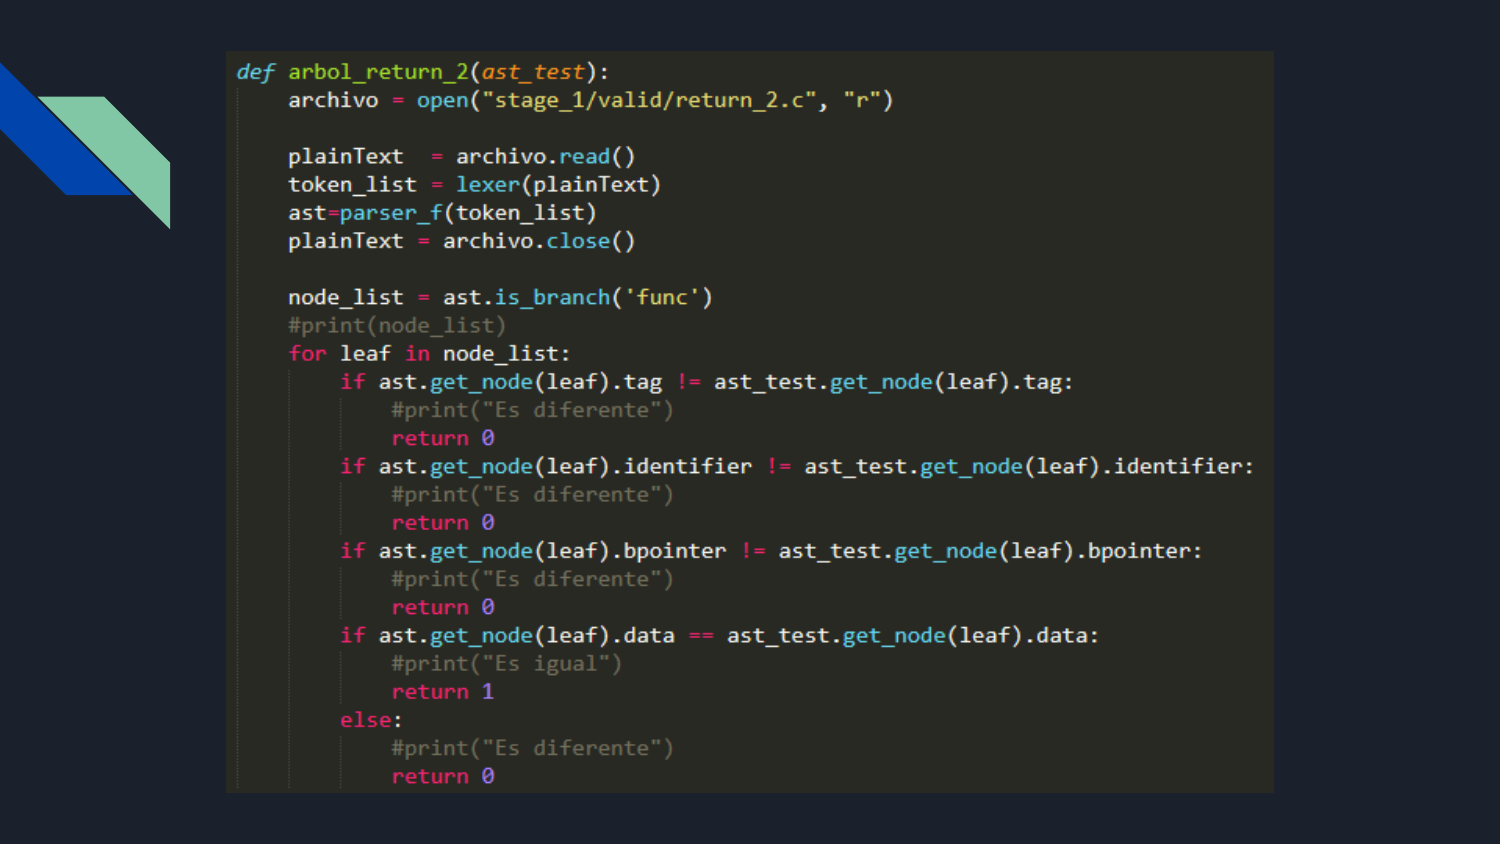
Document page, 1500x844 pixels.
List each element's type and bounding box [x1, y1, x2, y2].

picture [226, 51, 1274, 793]
